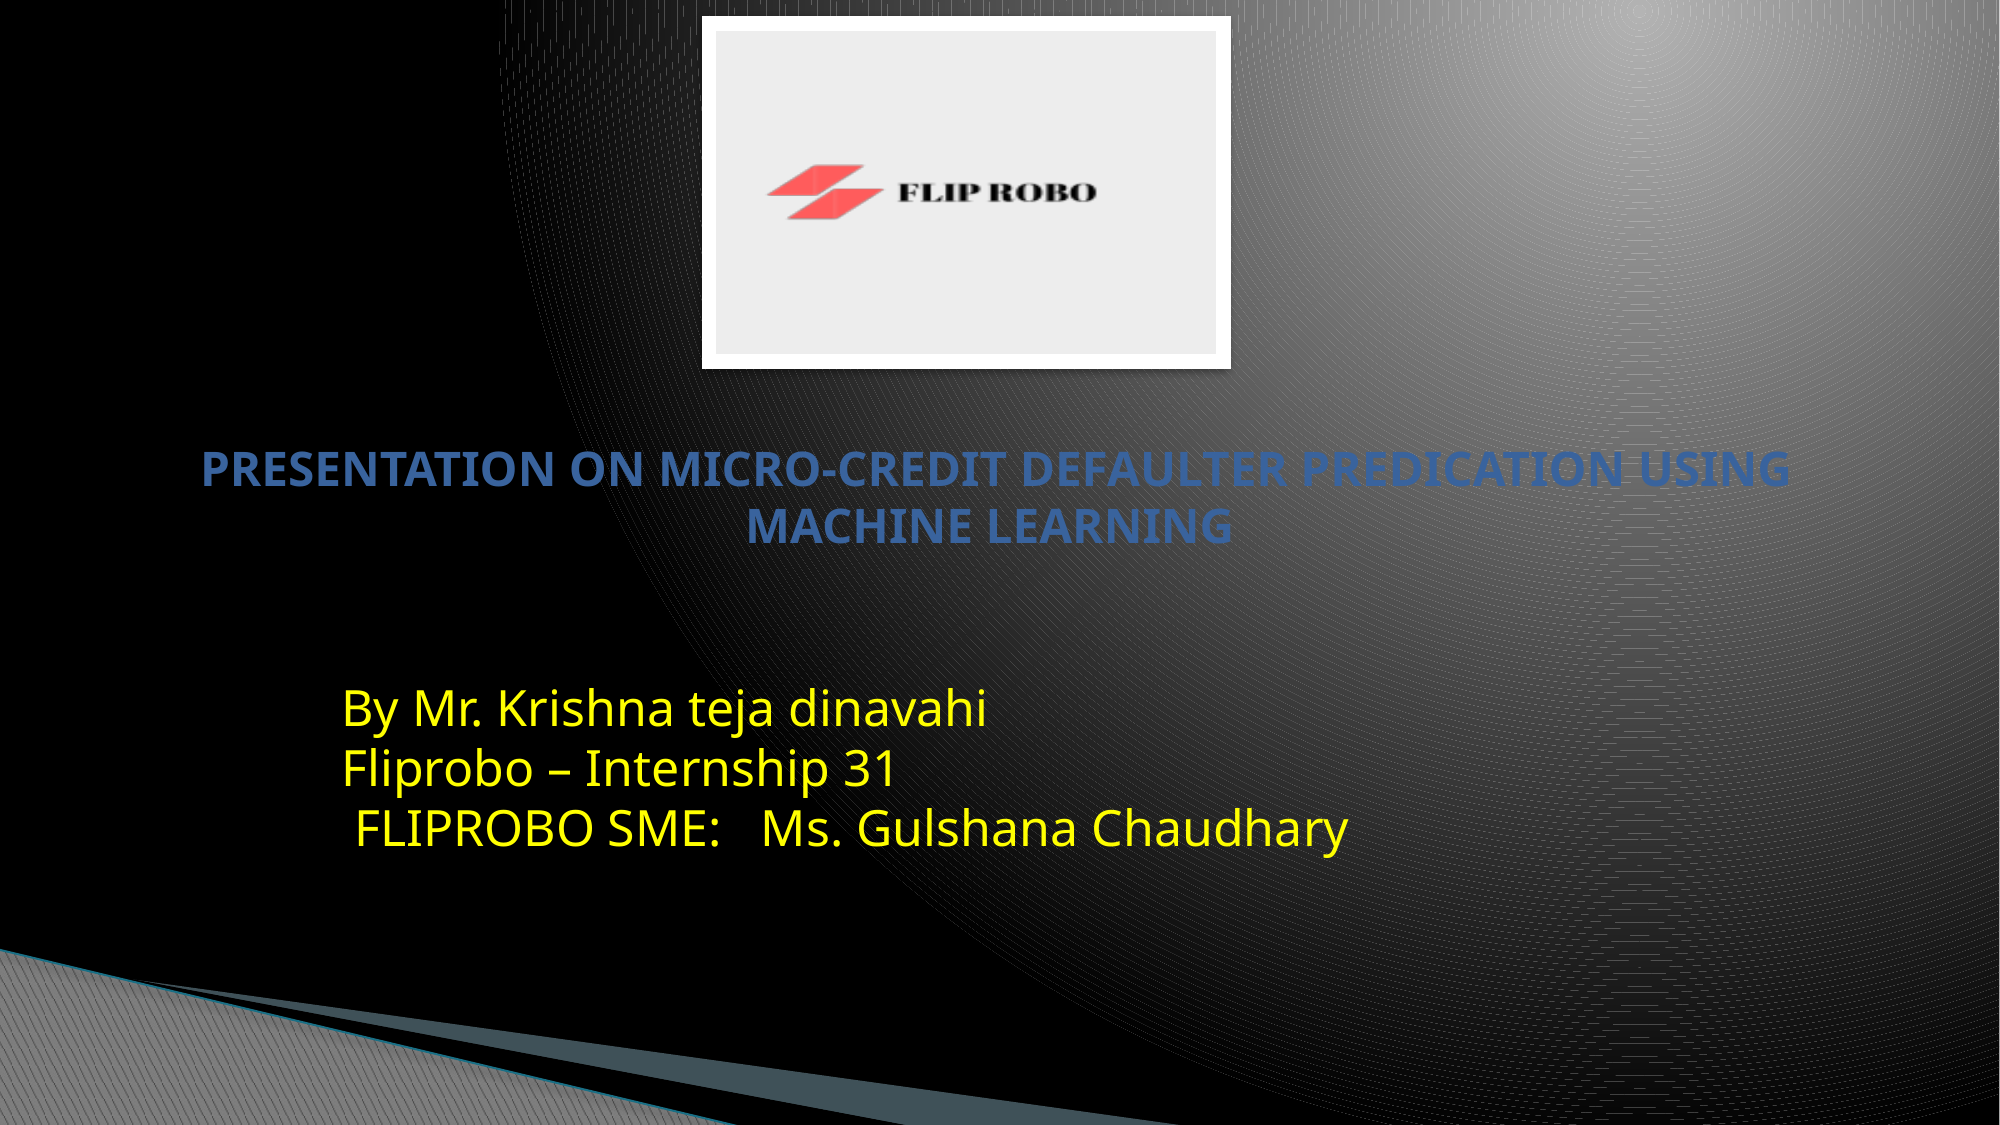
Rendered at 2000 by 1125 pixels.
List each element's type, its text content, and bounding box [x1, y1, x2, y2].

title PRESENTATION ON MICRO-CREDIT DEFAULTER PREDICATION USING MACHINE LEARNING [90, 373, 1890, 561]
picture [0, 952, 724, 1125]
text_box By Mr. Krishna teja dinavahi Fliprobo – Internship 31 FLIPROBO SME: Ms. Gulshana Chaudhary [326, 668, 1733, 864]
picture [715, 30, 1217, 355]
